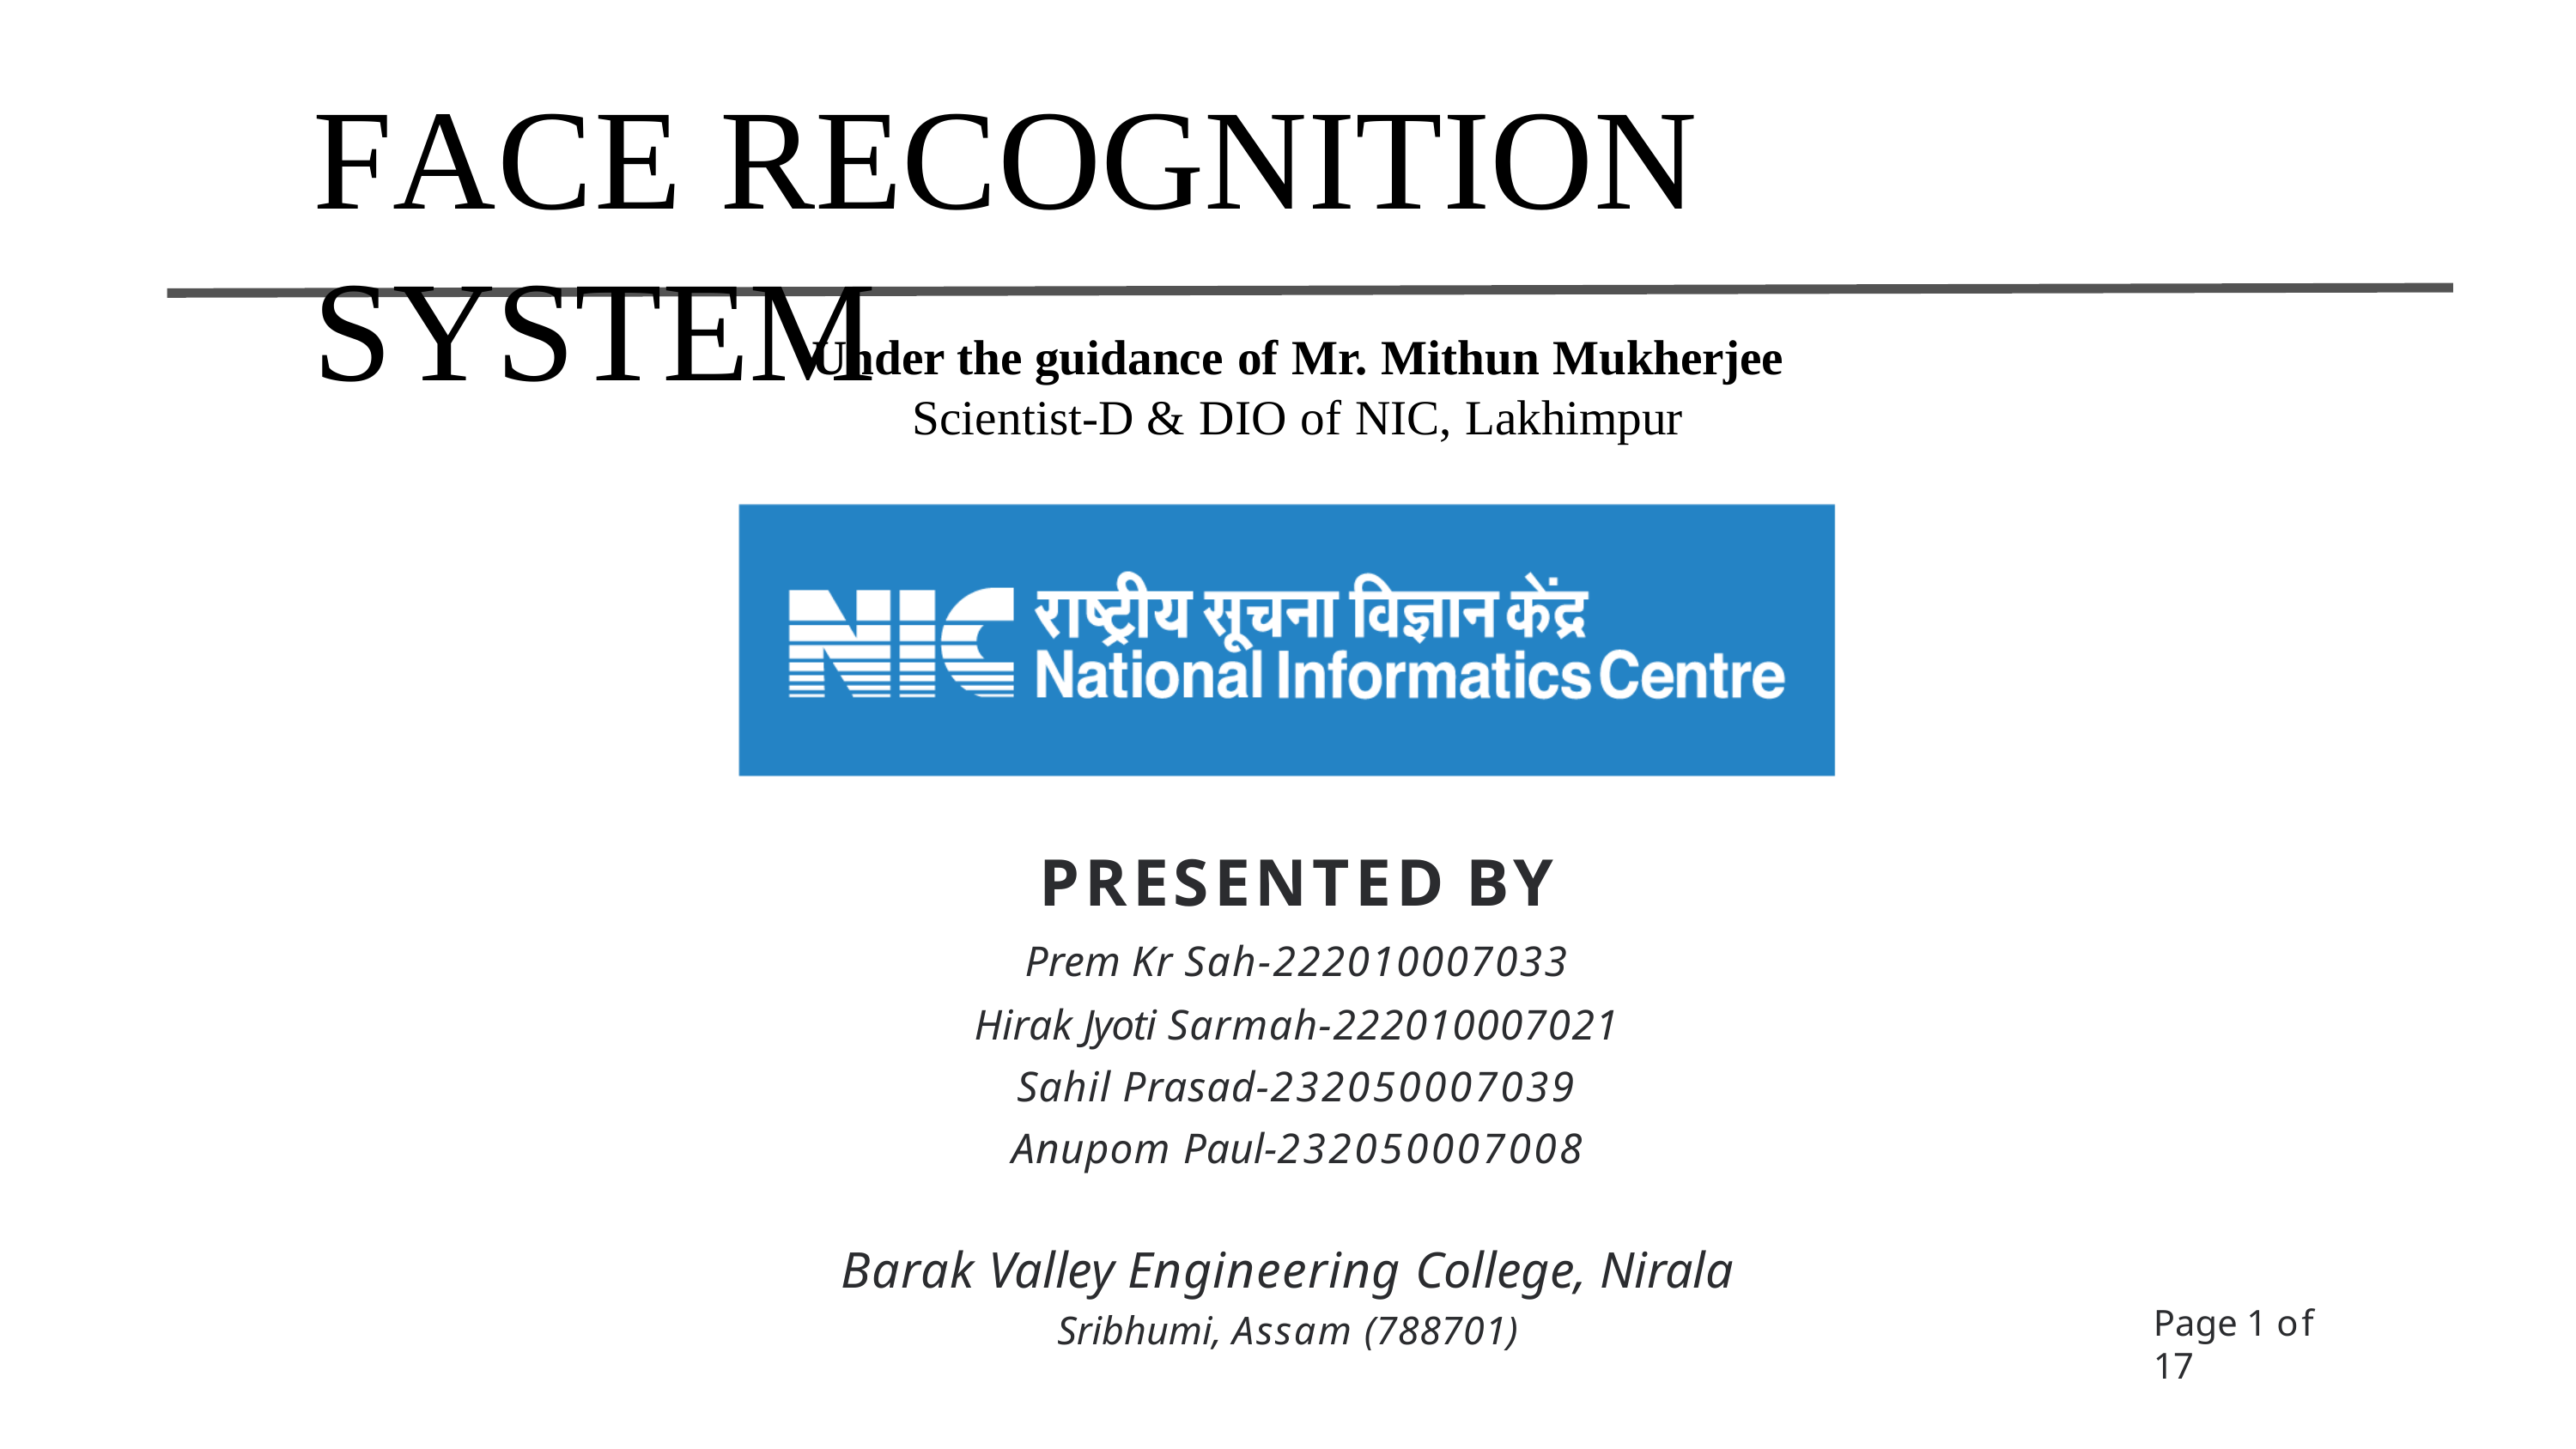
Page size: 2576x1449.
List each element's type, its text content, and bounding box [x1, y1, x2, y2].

text_box PRESENTED BY Prem Kr Sah-222010007033 Hirak Jyoti Sarmah-222010007021 Sahil Prasad-232050007039 Anupom Paul-232050007008 [970, 928, 1623, 1173]
text_box Barak Valley Engineering College, Nirala Sribhumi, Assam (788701) [825, 1227, 1749, 1353]
text_box Page 1 of 17 [2151, 1297, 2360, 1386]
picture [705, 361, 1869, 921]
title FACE RECOGNITION SYSTEM [71, 49, 2286, 409]
